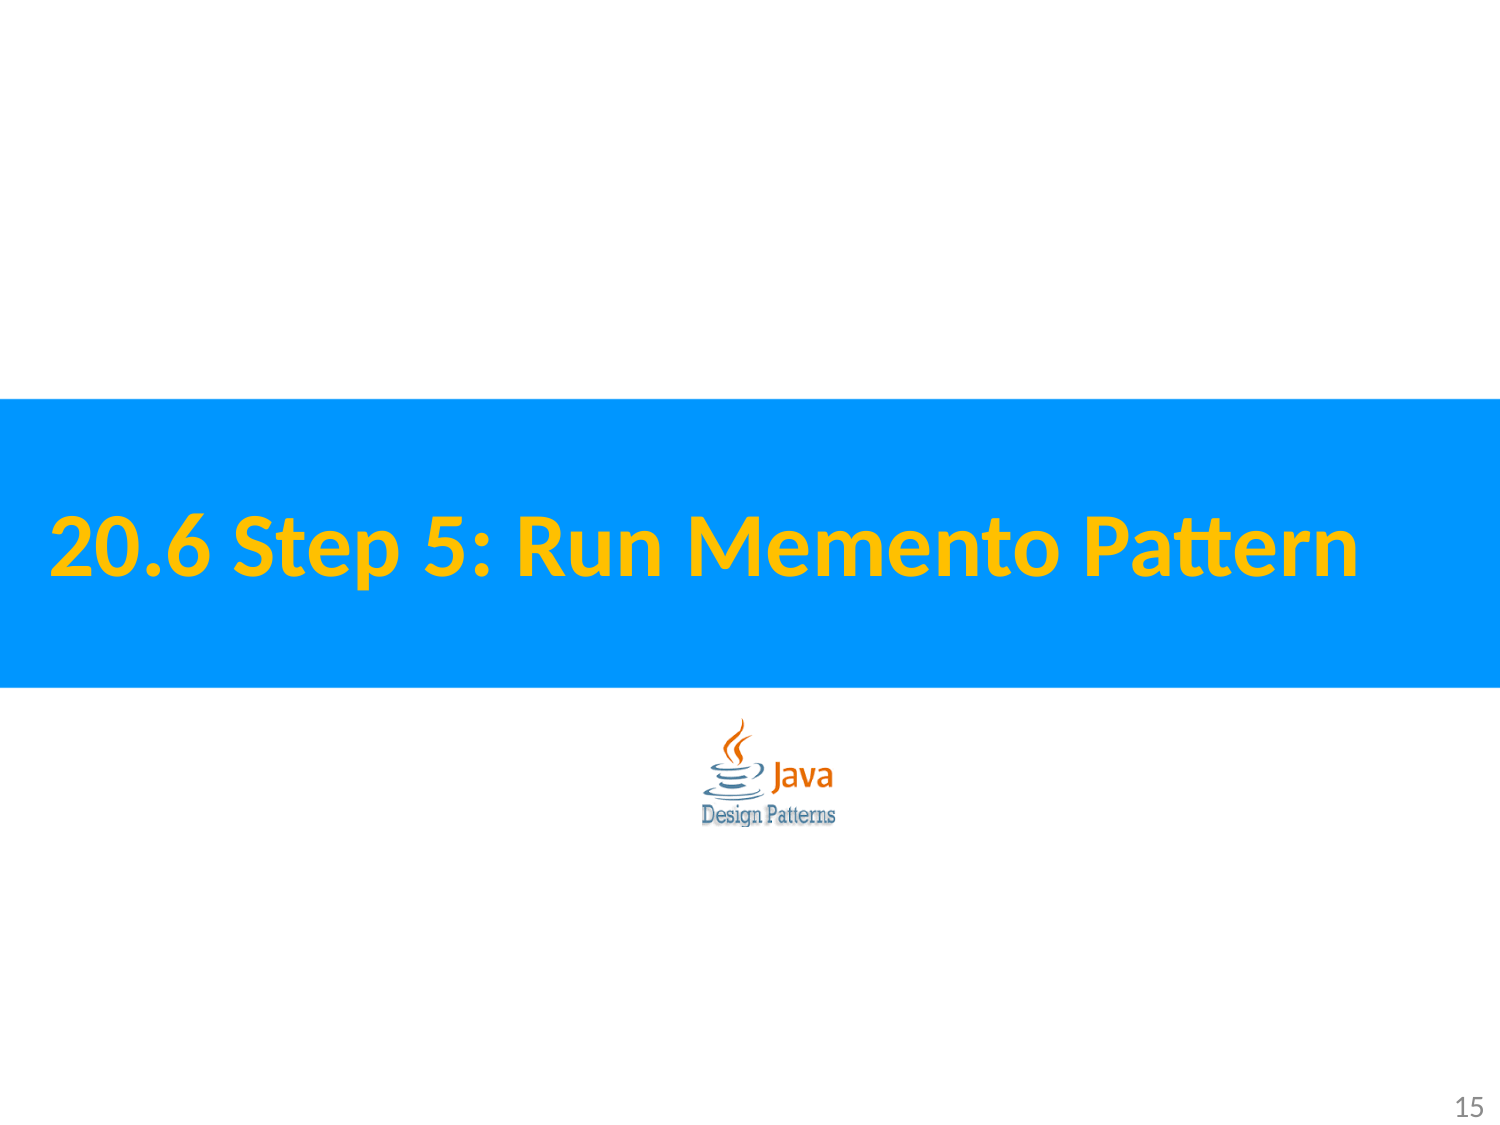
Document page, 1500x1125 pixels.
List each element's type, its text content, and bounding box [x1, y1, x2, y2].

text_box 20.6 Step 5: Run Memento Pattern [33, 477, 1467, 602]
slide_number 15 [1162, 1074, 1500, 1125]
picture [0, 0, 1500, 1125]
